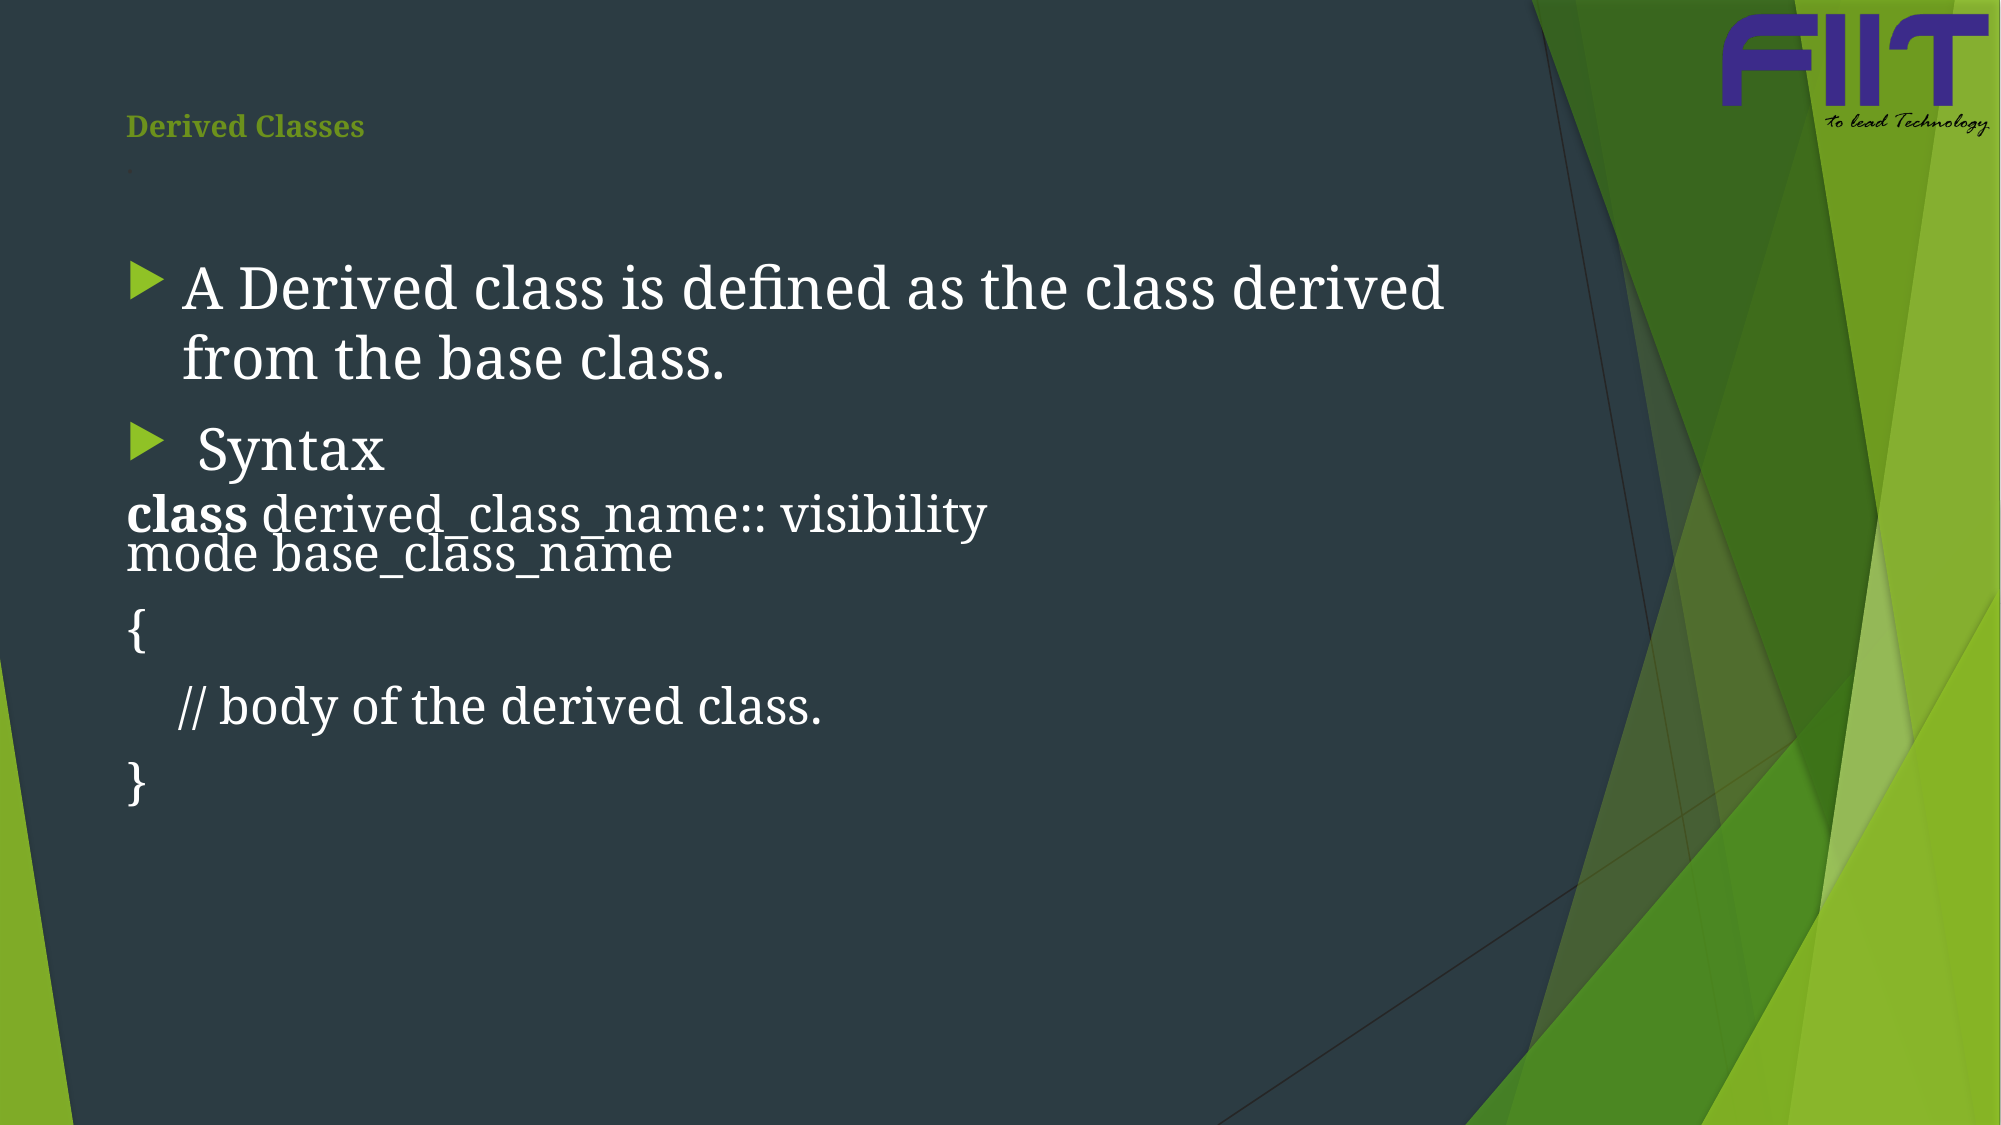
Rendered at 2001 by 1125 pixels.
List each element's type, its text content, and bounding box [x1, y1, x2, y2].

list A Derived class is defined as the class derived from the base class. Syntax class derived_class_name:: visibility mode base_class_name { // body of the derived class. } [111, 244, 1522, 881]
title Derived Classes . [111, 99, 1522, 224]
picture [1712, 0, 2000, 141]
